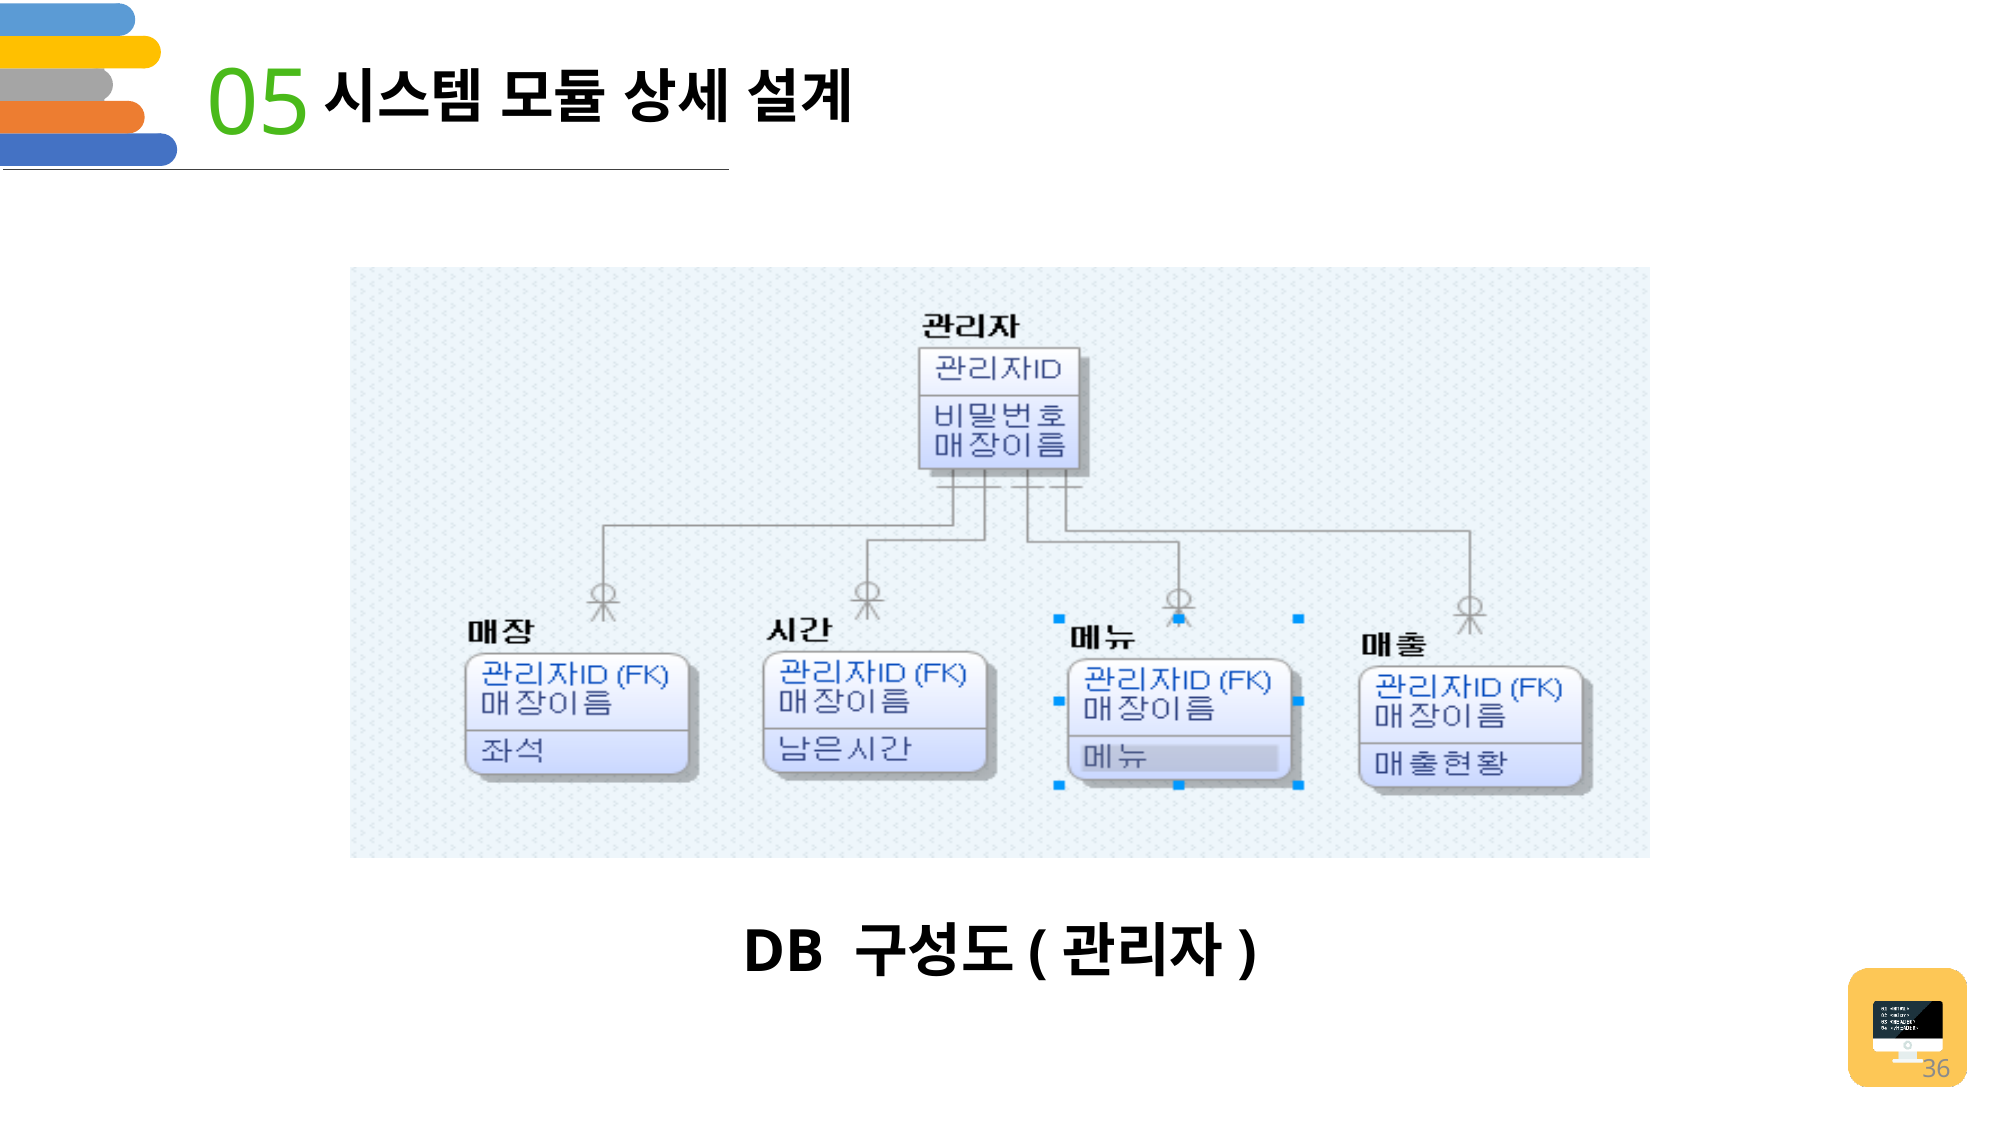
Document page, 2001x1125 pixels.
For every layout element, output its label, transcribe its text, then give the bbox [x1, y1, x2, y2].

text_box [7, 0, 170, 174]
slide_number 36 [1515, 1039, 1966, 1100]
text_box 시스템 모듈 상세 설계 [308, 52, 1456, 137]
picture [1848, 968, 1967, 1087]
text_box DB 구성도(관리자) [426, 905, 1574, 991]
picture [350, 267, 1650, 858]
text_box 05 [191, 35, 326, 161]
